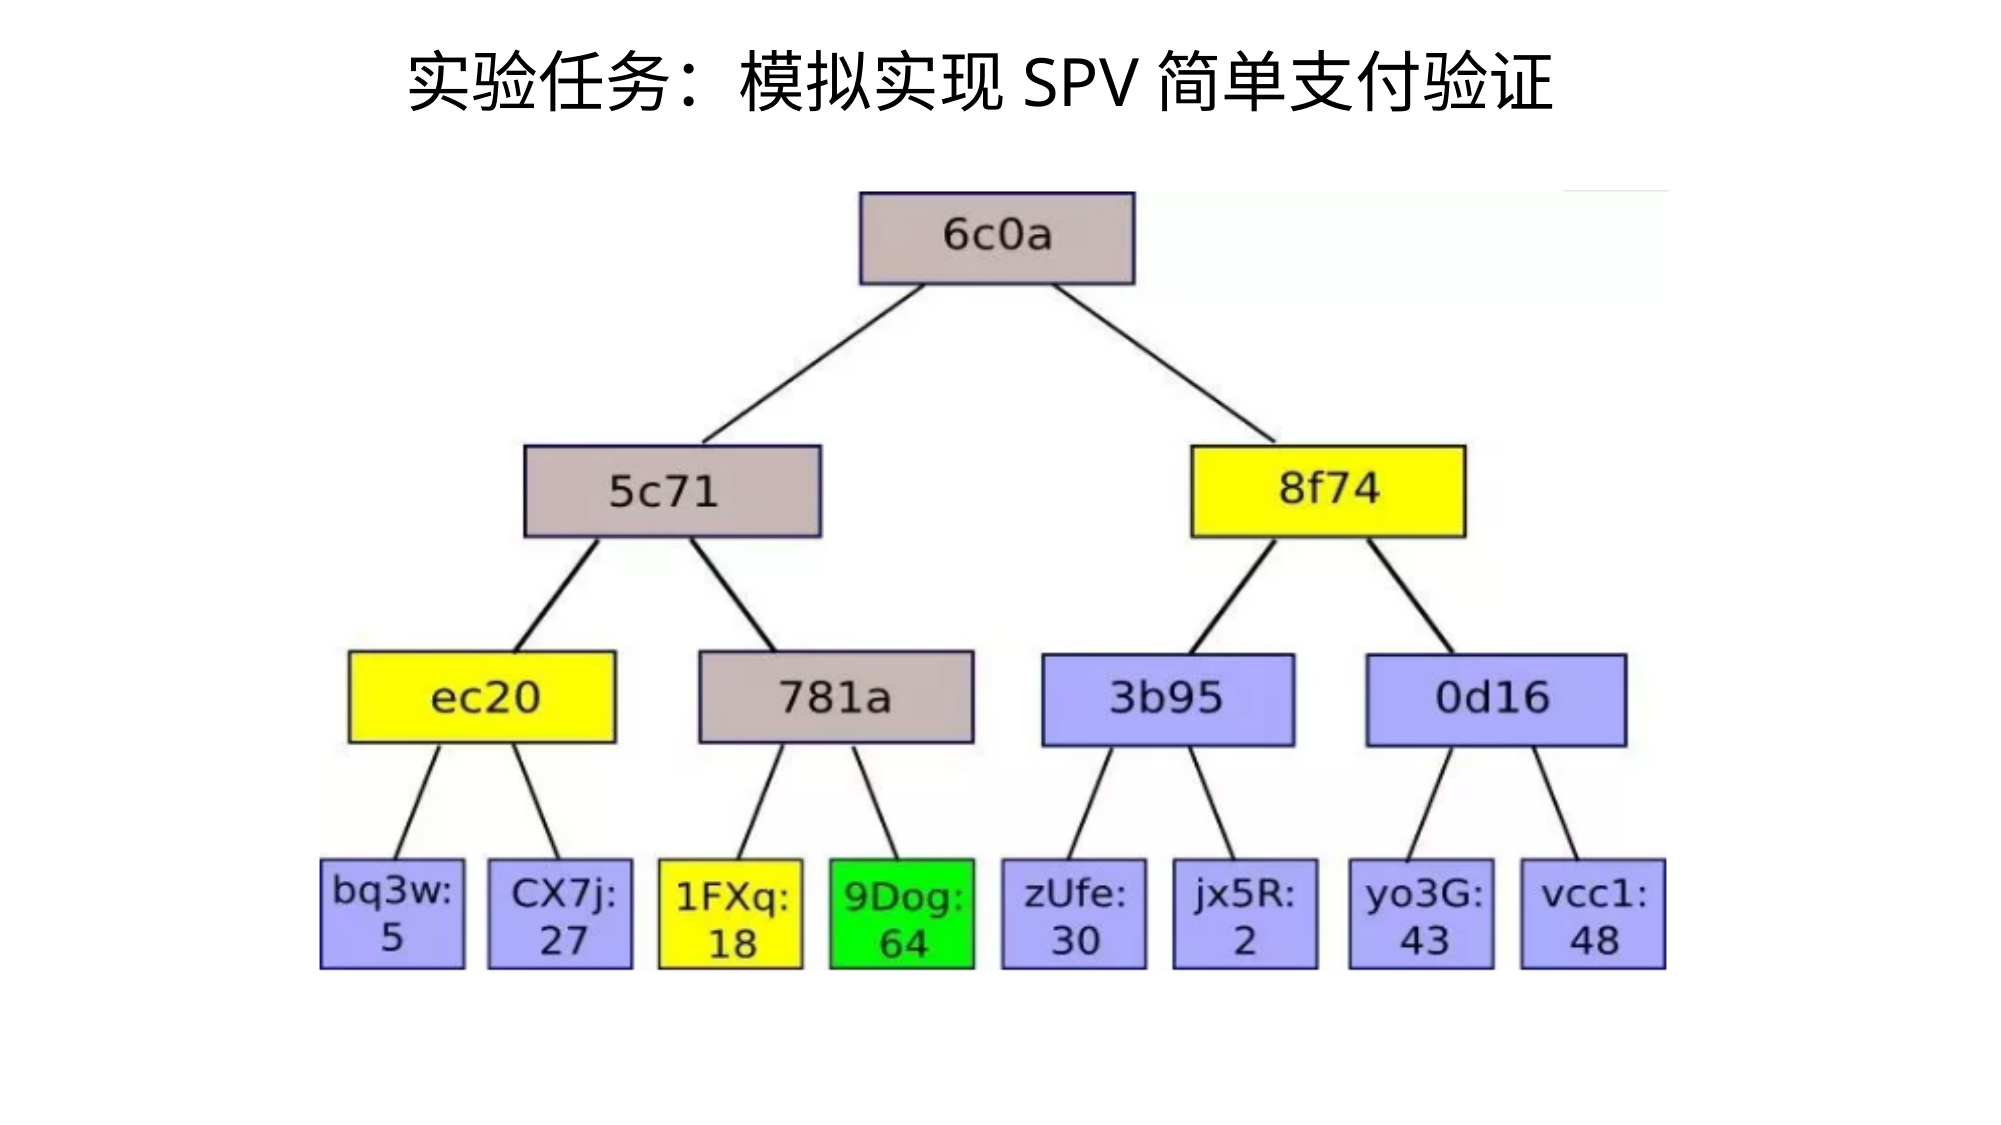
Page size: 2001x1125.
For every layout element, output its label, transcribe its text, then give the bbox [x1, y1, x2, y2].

text_box 实验任务：模拟实现SPV简单支付验证 [390, 32, 1571, 128]
picture [300, 190, 1693, 974]
